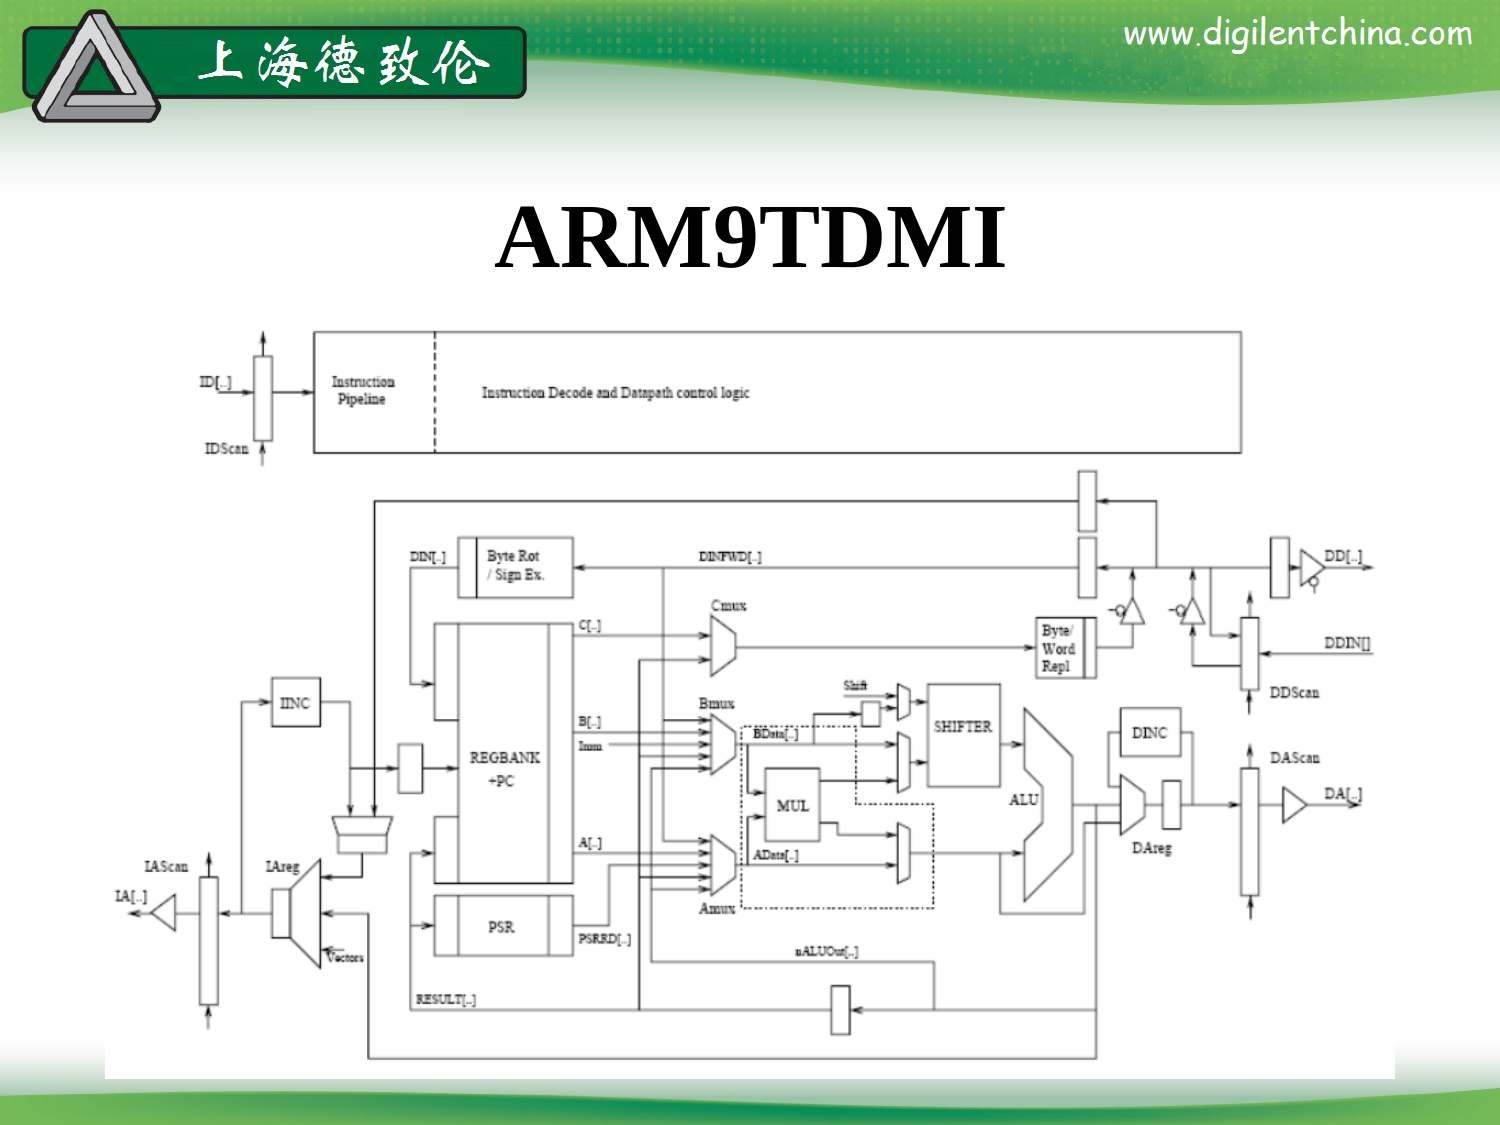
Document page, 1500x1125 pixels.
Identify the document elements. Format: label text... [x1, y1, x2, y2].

title ARM9TDMI [76, 137, 1427, 325]
picture [0, 0, 1500, 1125]
